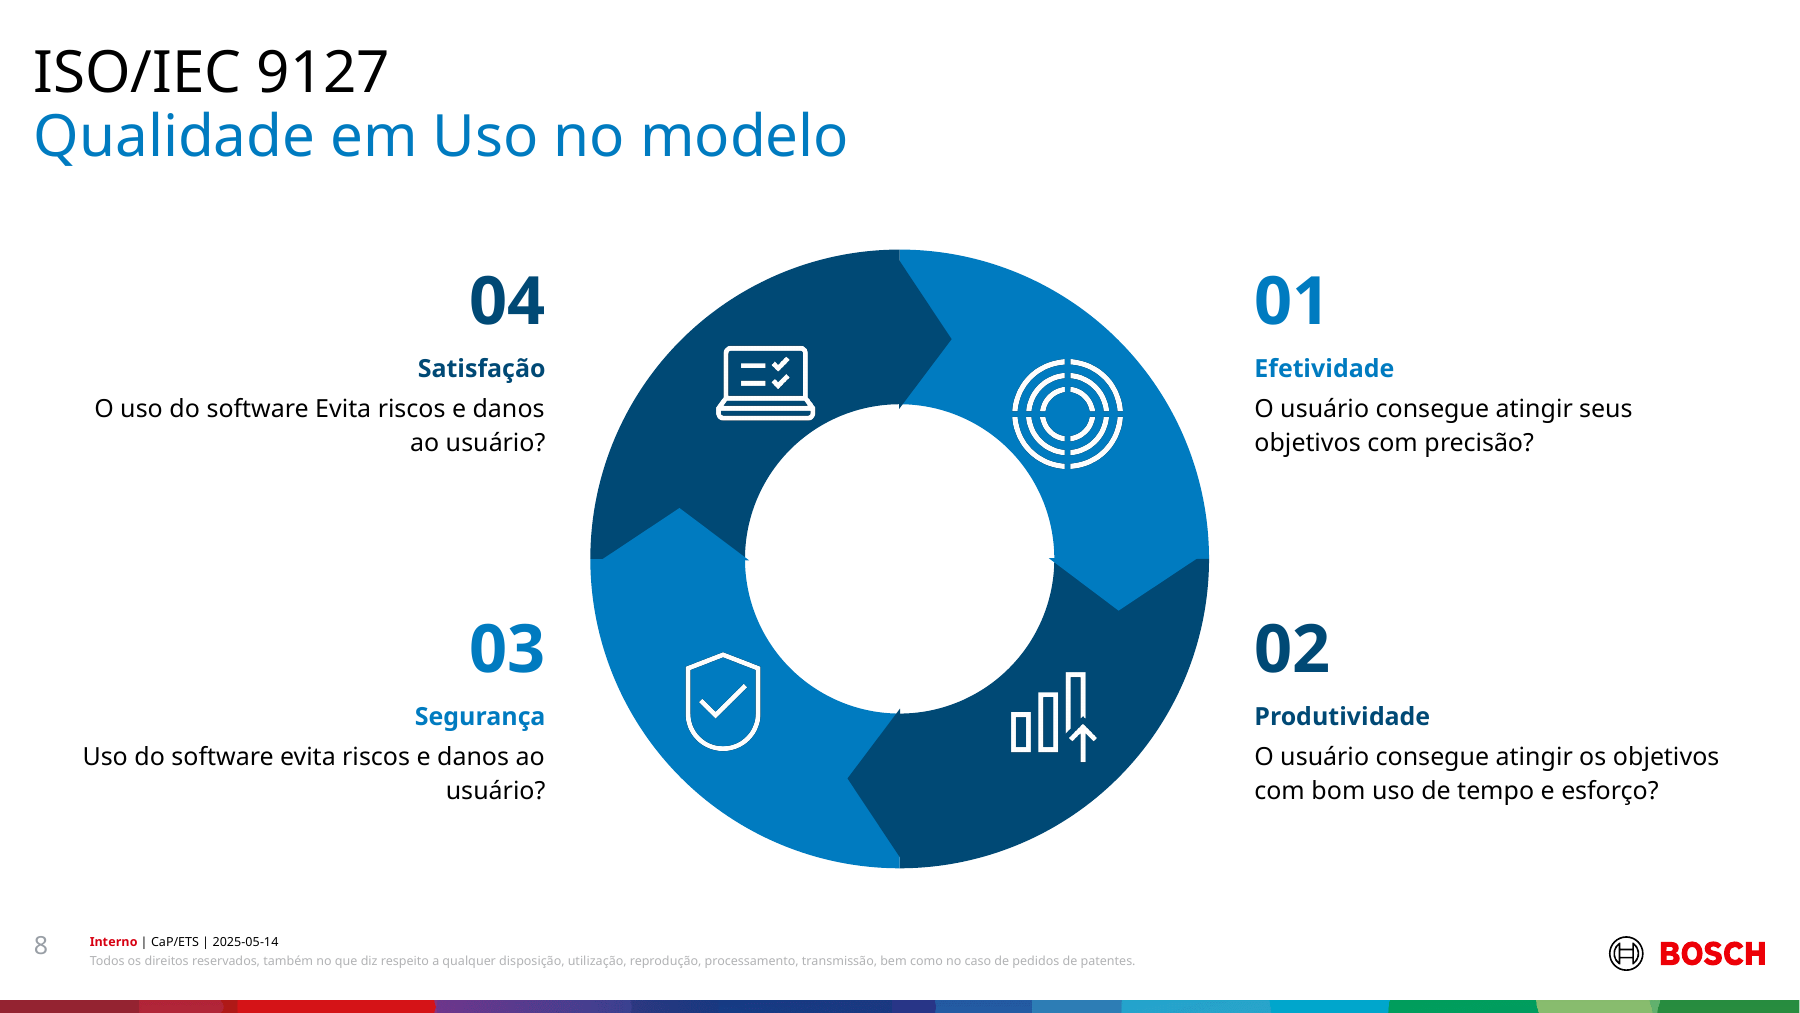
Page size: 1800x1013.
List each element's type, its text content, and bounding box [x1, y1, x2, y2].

slide_number 8 [33, 929, 81, 997]
list ISO/IEC 9127 [33, 42, 1766, 107]
picture [1001, 348, 1134, 480]
table_header 01 Efetividade O usuário consegue atingir seus objetivos com precisão? [900, 212, 1767, 560]
chart [477, 236, 1322, 882]
picture [0, 1000, 1270, 1013]
title Qualidade em Uso no modelo [33, 107, 1766, 171]
picture [991, 652, 1110, 772]
table_cell 03 Segurança Uso do software evita riscos e danos ao usuário? [33, 560, 900, 908]
table_header 04 Satisfação O uso do software Evita riscos e danos ao usuário? [33, 212, 900, 560]
picture [705, 323, 825, 443]
table_cell 02 Produtividade O usuário consegue atingir os objetivos com bom uso de tempo e esforço? [900, 560, 1767, 908]
picture [663, 642, 782, 761]
picture [1388, 1000, 1800, 1013]
